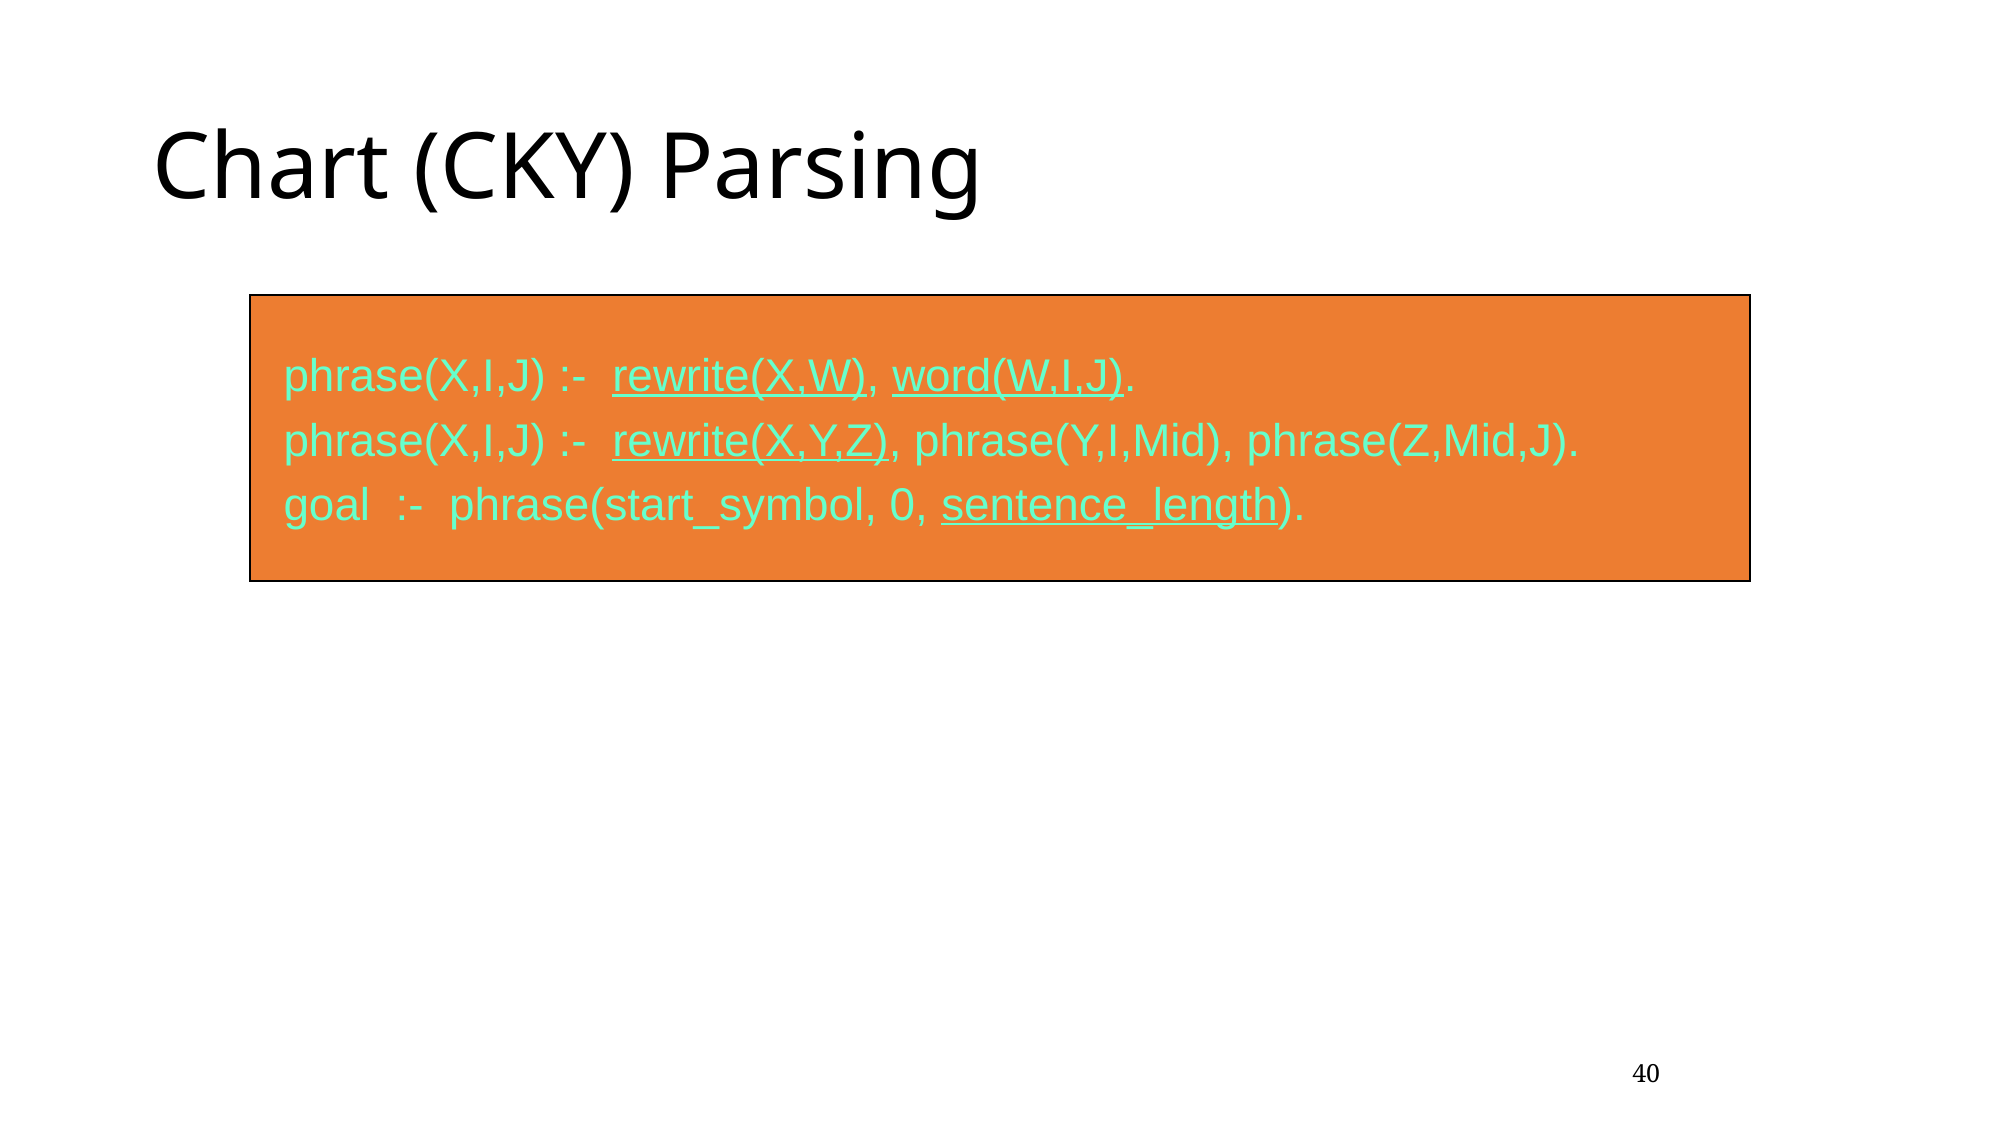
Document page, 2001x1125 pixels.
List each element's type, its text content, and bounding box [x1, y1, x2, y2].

text_box 40 [1325, 1024, 1675, 1100]
title Chart (CKY) Parsing [137, 59, 1863, 278]
text_box phrase(X,I,J) :- rewrite(X,W), word(W,I,J). phrase(X,I,J) :- rewrite(X,Y,Z), phrase(Y,I,Mid), phrase(Z,Mid,J). goal :- phrase(start_symbol, 0, sentence_length). [249, 294, 1750, 581]
